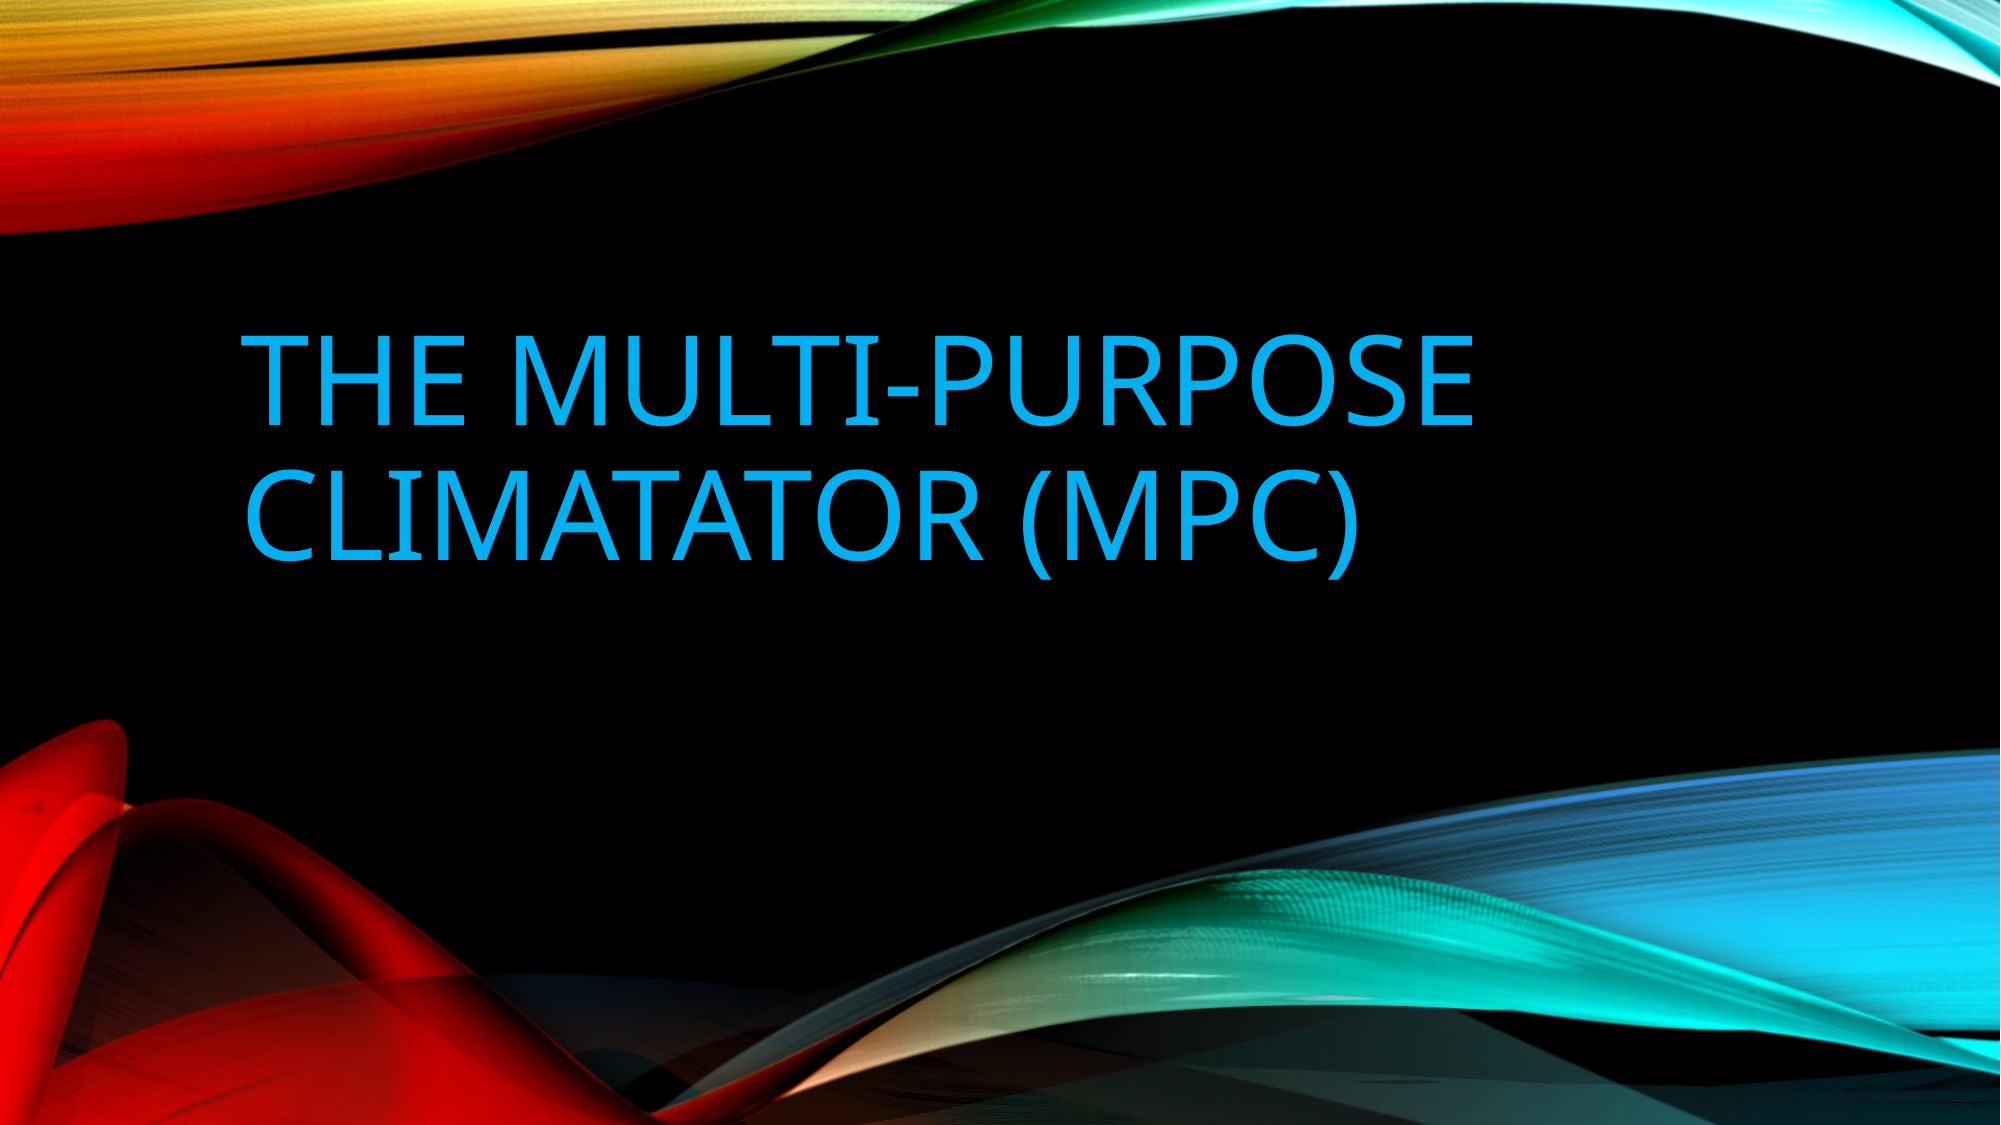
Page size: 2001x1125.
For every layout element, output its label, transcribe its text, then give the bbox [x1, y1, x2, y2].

picture [0, 0, 2000, 237]
title The Multi-Purpose Climatator (MPC) [225, 295, 1775, 596]
picture [0, 717, 2000, 1125]
